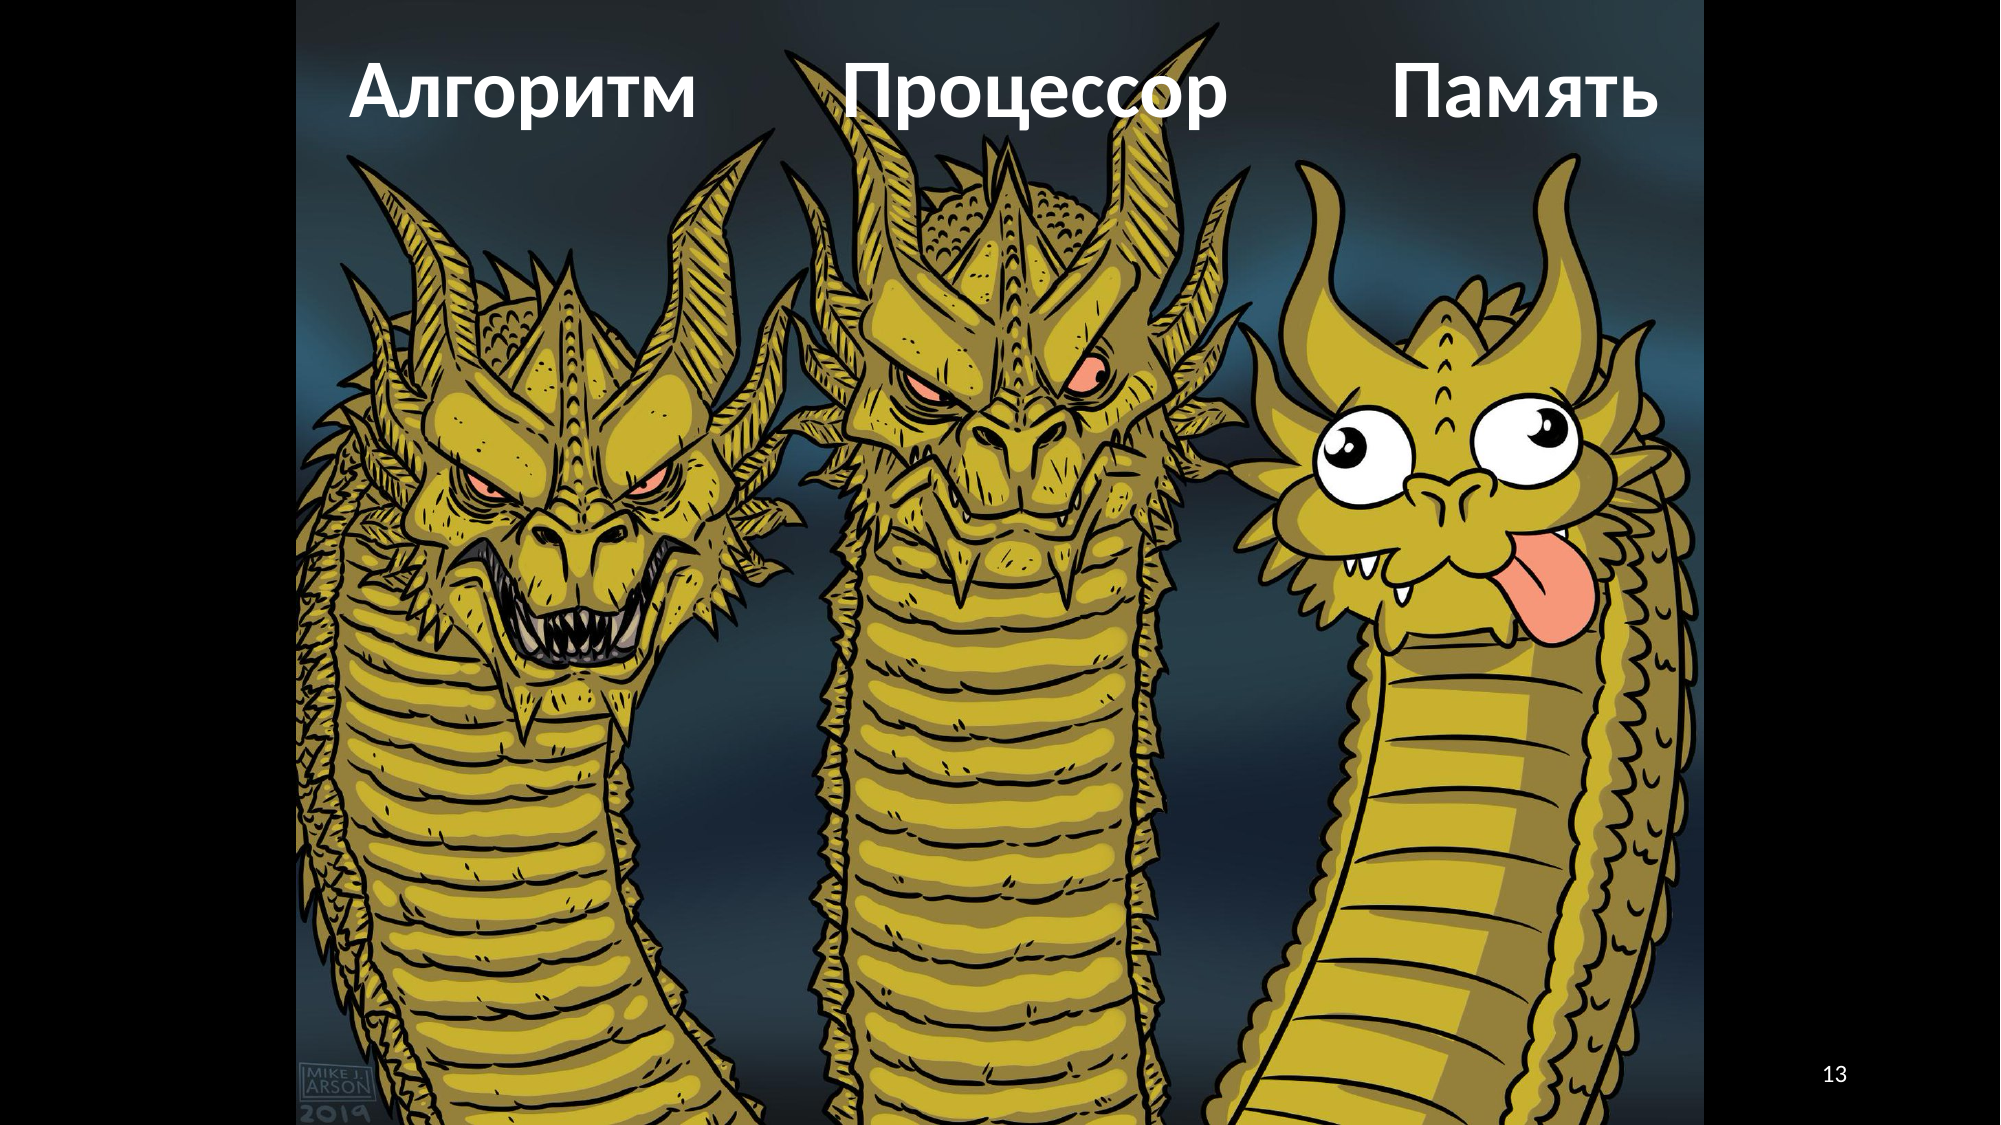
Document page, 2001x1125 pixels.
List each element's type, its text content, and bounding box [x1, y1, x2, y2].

slide_number 13 [1704, 1042, 1863, 1103]
picture [296, 0, 1704, 1125]
